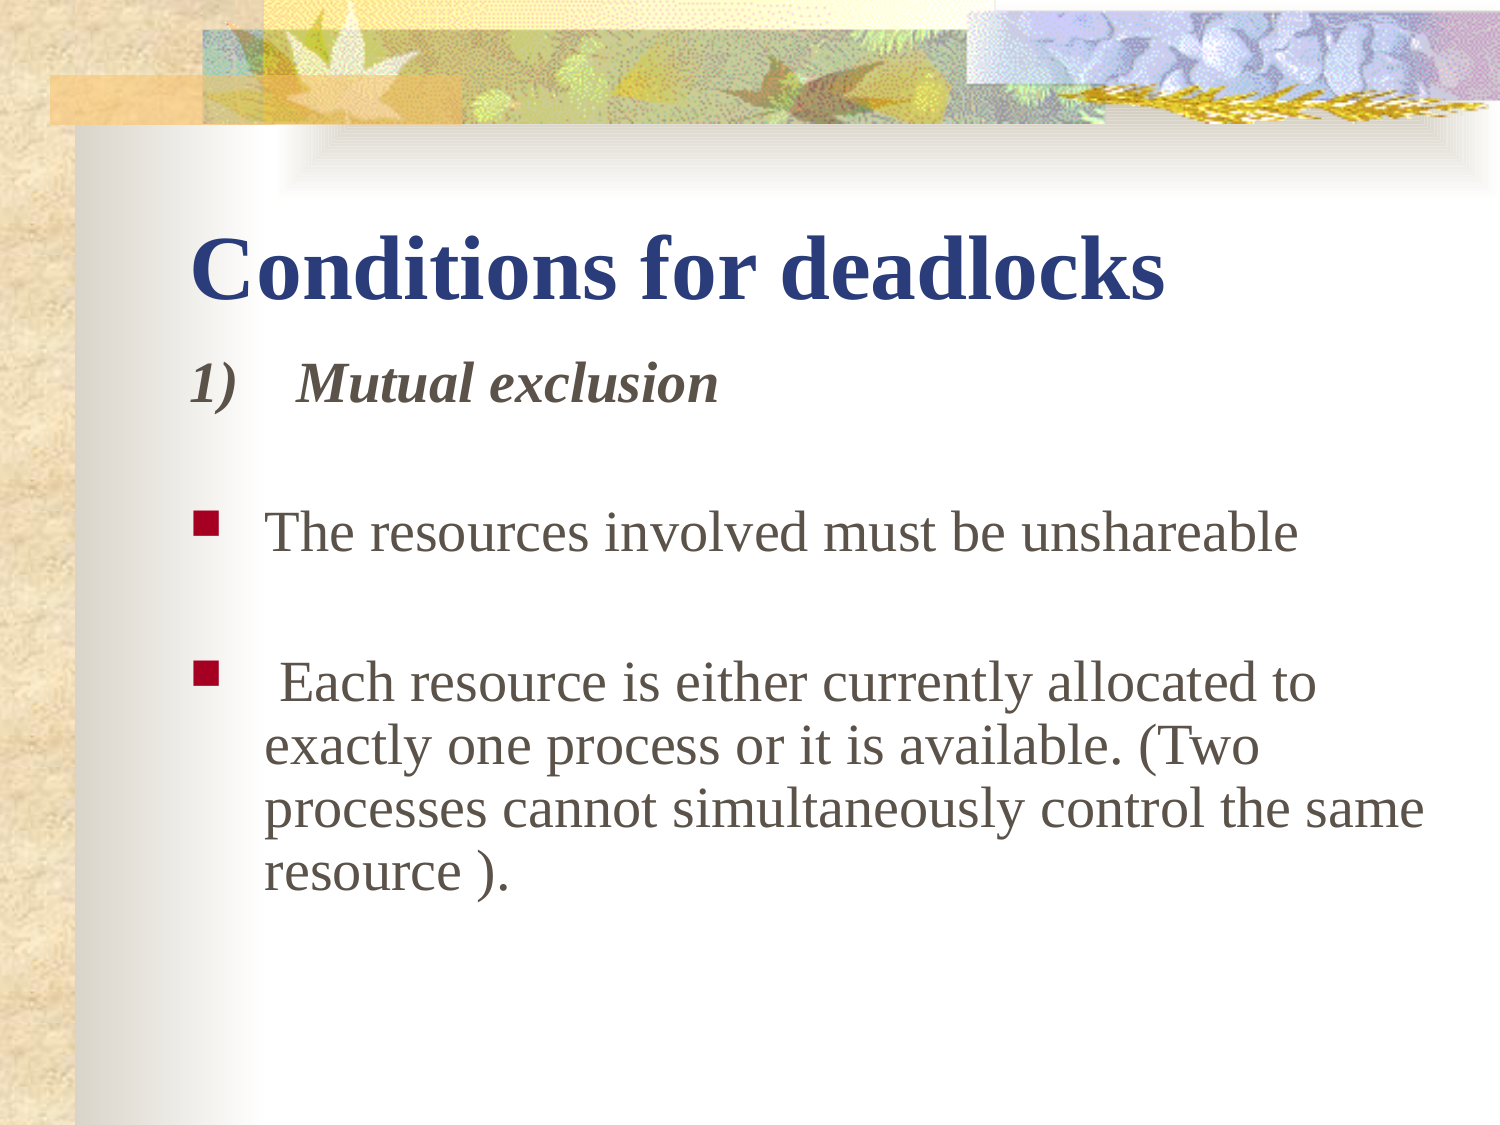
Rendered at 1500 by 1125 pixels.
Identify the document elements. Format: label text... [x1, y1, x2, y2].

title Conditions for deadlocks [174, 137, 1451, 326]
picture [0, 0, 1500, 1125]
list 1) Mutual exclusion The resources involved must be unshareable Each resource is either currently allocated to exactly one process or it is available. (Two processes cannot simultaneously control the same resource ). [174, 344, 1451, 1020]
